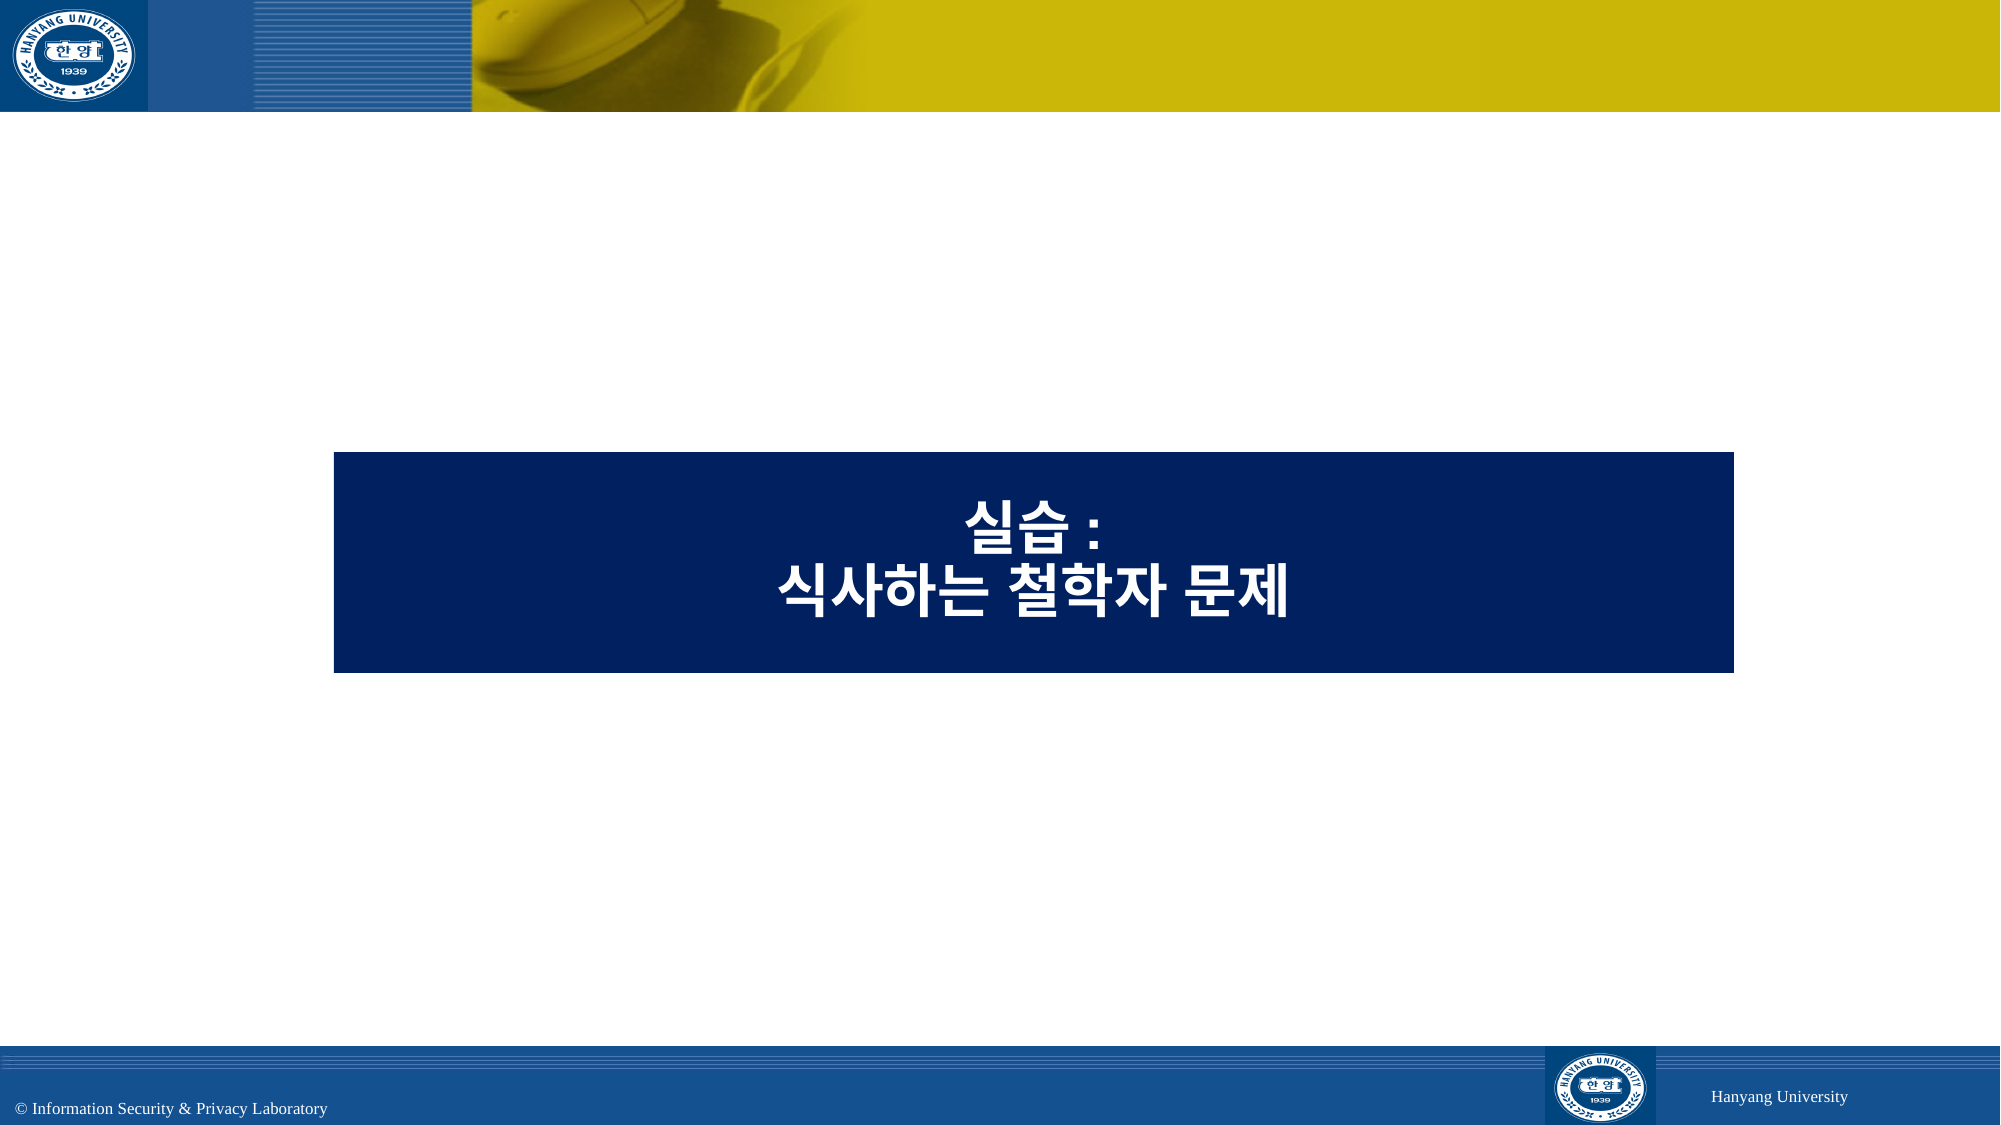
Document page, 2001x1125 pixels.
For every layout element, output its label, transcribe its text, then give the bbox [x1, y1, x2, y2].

picture [0, 0, 2000, 112]
subtitle 실습: 식사하는 철학자 문제 [333, 451, 1735, 674]
picture [0, 1046, 2000, 1125]
